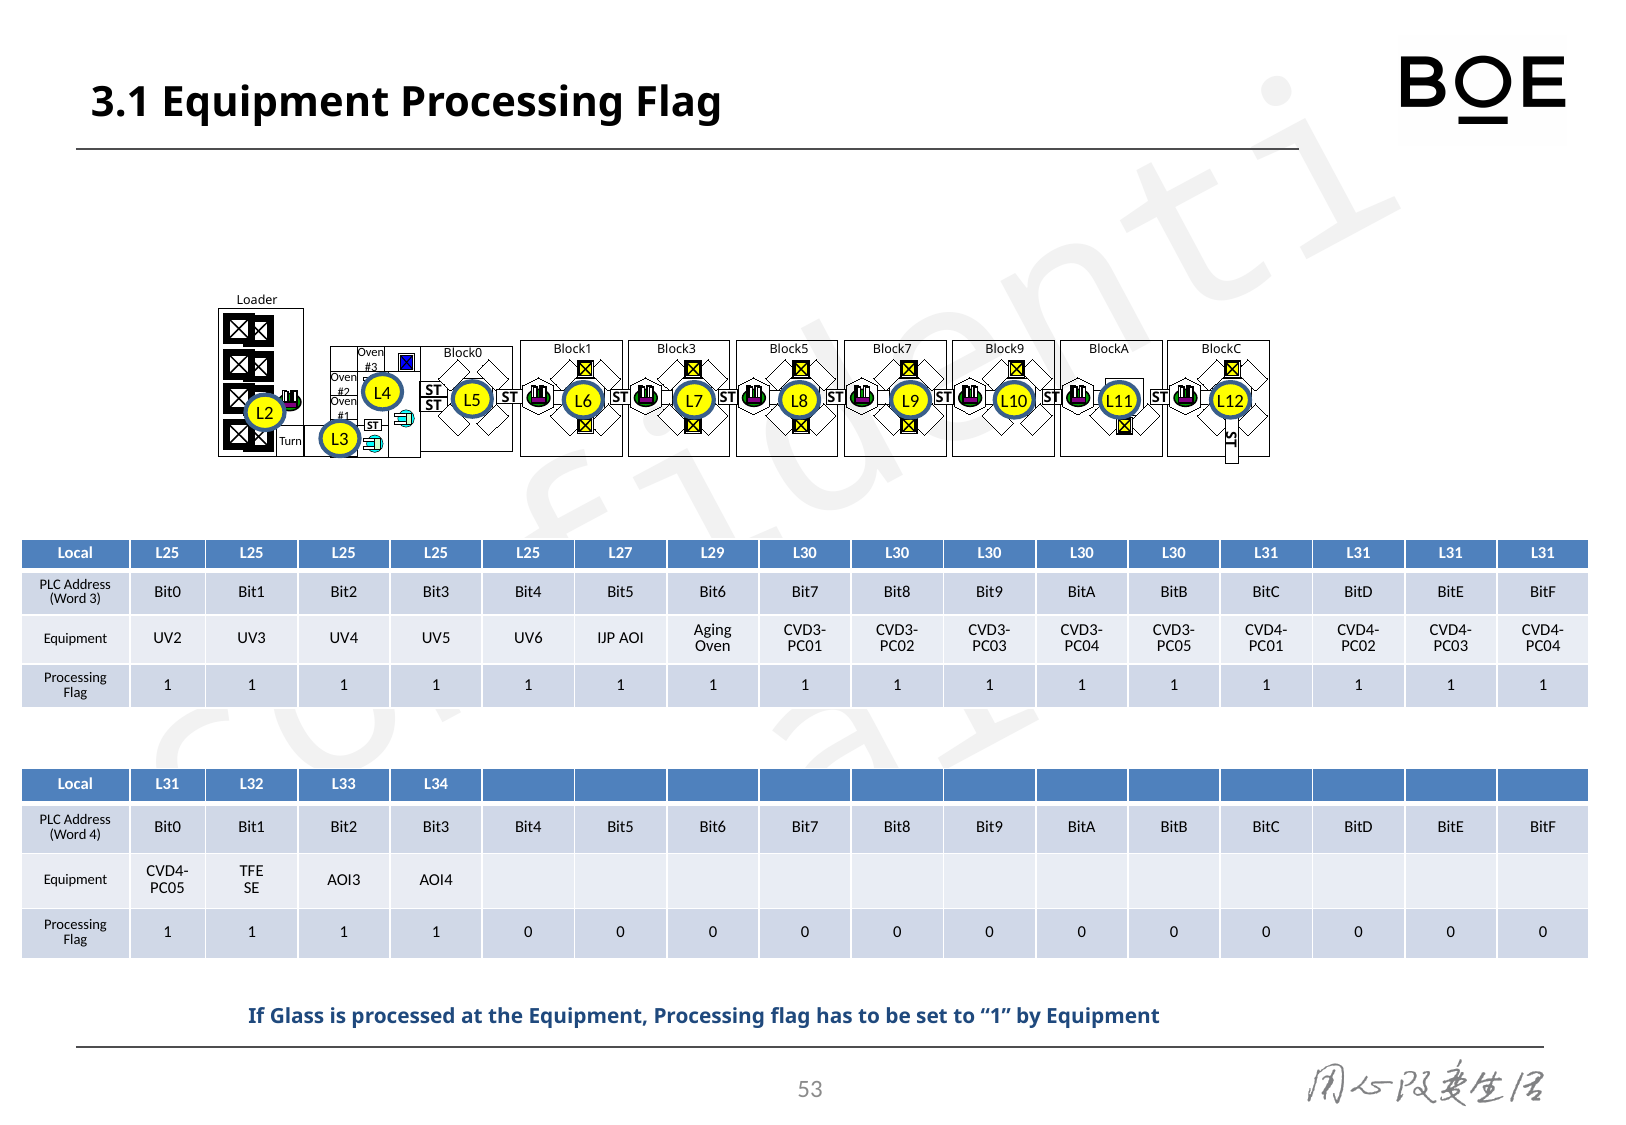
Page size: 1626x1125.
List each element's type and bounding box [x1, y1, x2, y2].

table_cell [1498, 909, 1588, 958]
table_cell [131, 665, 205, 707]
table_cell [1221, 909, 1312, 958]
table_cell [1037, 665, 1127, 707]
text_box [672, 380, 716, 420]
table_cell [944, 909, 1035, 958]
table_cell [483, 854, 574, 908]
table_cell [1498, 665, 1588, 707]
text_box [233, 995, 1427, 1036]
table_cell [575, 854, 666, 908]
table_header [391, 540, 481, 568]
table_header [1498, 769, 1588, 801]
table_cell [1498, 573, 1588, 614]
table_cell [391, 806, 481, 853]
table_cell [852, 806, 943, 853]
table_cell [391, 665, 481, 707]
text_box [243, 392, 287, 433]
table_cell [299, 616, 389, 663]
table_cell [1313, 573, 1404, 614]
text_box [889, 380, 933, 420]
table_cell [299, 909, 389, 958]
table_cell [668, 909, 758, 958]
table_header [131, 540, 205, 568]
table_cell [206, 854, 297, 908]
table_header [391, 769, 481, 801]
table_cell [1129, 616, 1219, 663]
table_cell [131, 616, 205, 663]
table_cell [1406, 806, 1496, 853]
table_cell [944, 806, 1035, 853]
table_cell [852, 573, 943, 614]
picture [1398, 35, 1567, 146]
table_header [1037, 540, 1127, 568]
table_header [206, 769, 297, 801]
text_box [561, 380, 605, 420]
table_cell [1406, 616, 1496, 663]
table_cell [852, 909, 943, 958]
table_cell [944, 573, 1035, 614]
table_cell [1129, 909, 1219, 958]
table_cell [22, 616, 129, 663]
table_cell [1129, 854, 1219, 908]
title [75, 50, 954, 150]
table_cell [22, 806, 129, 853]
table_cell [206, 909, 297, 958]
table_header [1313, 540, 1404, 568]
table_cell [391, 573, 481, 614]
table_cell [299, 573, 389, 614]
table_cell [1313, 616, 1404, 663]
table_cell [22, 909, 129, 958]
table_cell [1129, 665, 1219, 707]
table_header [22, 769, 129, 801]
table_cell [1313, 665, 1404, 707]
text_box [450, 379, 494, 419]
table_cell [131, 806, 205, 853]
table_cell [1498, 806, 1588, 853]
table_header [1129, 540, 1219, 568]
table_cell [206, 665, 297, 707]
picture [1298, 1056, 1567, 1116]
table_cell [1037, 909, 1127, 958]
table_header [1498, 540, 1588, 568]
table_cell [944, 665, 1035, 707]
table_cell [852, 854, 943, 908]
table_header [852, 540, 943, 568]
table_header [483, 769, 574, 801]
table_cell [1221, 665, 1312, 707]
table_cell [760, 854, 850, 908]
table_header [483, 540, 574, 568]
table_cell [575, 909, 666, 958]
table_header [1129, 769, 1219, 801]
table_cell [668, 573, 758, 614]
table_header [575, 540, 666, 568]
table_header [1406, 540, 1496, 568]
table_cell [483, 616, 574, 663]
table_cell [852, 665, 943, 707]
table_cell [391, 854, 481, 908]
table_header [575, 769, 666, 801]
table_cell [131, 854, 205, 908]
table_cell [483, 665, 574, 707]
table_cell [22, 665, 129, 707]
table_cell [944, 616, 1035, 663]
text_box [777, 380, 822, 420]
table_cell [1406, 854, 1496, 908]
table_cell [668, 806, 758, 853]
table_cell [391, 616, 481, 663]
table_cell [760, 665, 850, 707]
table_cell [131, 909, 205, 958]
table_cell [575, 665, 666, 707]
table_cell [575, 806, 666, 853]
text_box [360, 371, 405, 412]
table_cell [1037, 573, 1127, 614]
table_header [1221, 769, 1312, 801]
table_cell [852, 616, 943, 663]
text_box [1097, 380, 1142, 420]
table_cell [1498, 616, 1588, 663]
table_cell [760, 573, 850, 614]
table_cell [483, 909, 574, 958]
table_cell [1313, 909, 1404, 958]
table_cell [1037, 854, 1127, 908]
table_header [1406, 769, 1496, 801]
table_header [760, 540, 850, 568]
table_cell [1037, 616, 1127, 663]
table_cell [1313, 806, 1404, 853]
table_cell [206, 573, 297, 614]
table_cell [1221, 573, 1312, 614]
table_header [668, 540, 758, 568]
table_cell [206, 616, 297, 663]
text_box [992, 380, 1036, 420]
table_cell [668, 665, 758, 707]
text_box [318, 418, 362, 459]
table_cell [668, 854, 758, 908]
table_cell [206, 806, 297, 853]
table_cell [760, 806, 850, 853]
text_box [1208, 380, 1253, 420]
table_cell [1406, 573, 1496, 614]
table_cell [1221, 854, 1312, 908]
table_cell [575, 573, 666, 614]
table_cell [131, 573, 205, 614]
table_cell [22, 854, 129, 908]
table_cell [299, 806, 389, 853]
table_cell [668, 616, 758, 663]
table_header [22, 540, 129, 568]
table_cell [760, 616, 850, 663]
table_cell [1221, 616, 1312, 663]
table_header [668, 769, 758, 801]
table_cell [391, 909, 481, 958]
table_header [944, 540, 1035, 568]
table_header [131, 769, 205, 801]
table_header [299, 769, 389, 801]
table_header [760, 769, 850, 801]
table_header [944, 769, 1035, 801]
table_cell [299, 854, 389, 908]
table_cell [1221, 806, 1312, 853]
table_header [1313, 769, 1404, 801]
table_cell [944, 854, 1035, 908]
table_cell [1313, 854, 1404, 908]
table_cell [483, 806, 574, 853]
table_cell [483, 573, 574, 614]
table_cell [760, 909, 850, 958]
table_header [299, 540, 389, 568]
table_cell [1037, 806, 1127, 853]
table_header [1037, 769, 1127, 801]
table_cell [22, 573, 129, 614]
table_cell [1406, 665, 1496, 707]
table_header [852, 769, 943, 801]
table_cell [1129, 573, 1219, 614]
table_cell [1406, 909, 1496, 958]
table_cell [1129, 806, 1219, 853]
table_cell [1498, 854, 1588, 908]
table_cell [575, 616, 666, 663]
table_header [1221, 540, 1312, 568]
table_cell [299, 665, 389, 707]
table_header [206, 540, 297, 568]
